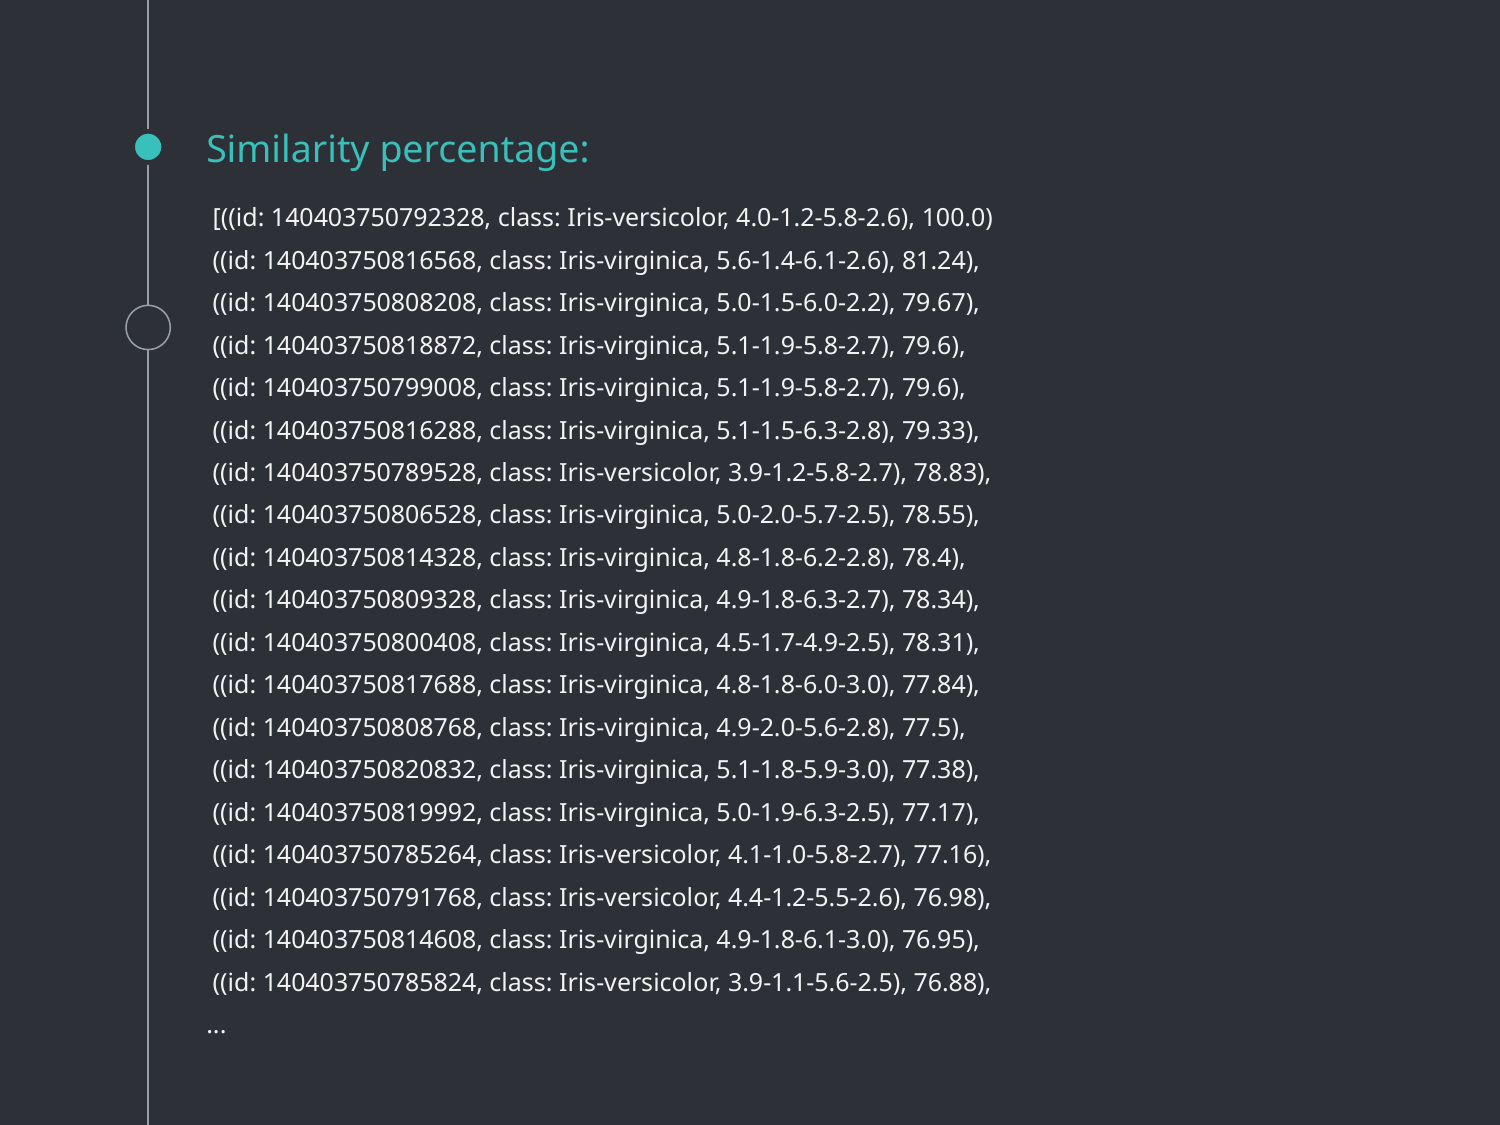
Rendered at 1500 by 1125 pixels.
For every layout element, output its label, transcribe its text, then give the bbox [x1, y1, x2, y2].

title Similarity percentage: [191, 109, 1317, 185]
list [((id: 140403750792328, class: Iris-versicolor, 4.0-1.2-5.8-2.6), 100.0) ((id: 140403750816568, class: Iris-virginica, 5.6-1.4-6.1-2.6), 81.24), ((id: 140403750808208, class: Iris-virginica, 5.0-1.5-6.0-2.2), 79.67), ((id: 140403750818872, class: Iris-virginica, 5.1-1.9-5.8-2.7), 79.6), ((id: 140403750799008, class: Iris-virginica, 5.1-1.9-5.8-2.7), 79.6), ((id: 140403750816288, class: Iris-virginica, 5.1-1.5-6.3-2.8), 79.33), ((id: 140403750789528, class: Iris-versicolor, 3.9-1.2-5.8-2.7), 78.83), ((id: 140403750806528, class: Iris-virginica, 5.0-2.0-5.7-2.5), 78.55), ((id: 140403750814328, class: Iris-virginica, 4.8-1.8-6.2-2.8), 78.4), ((id: 140403750809328, class: Iris-virginica, 4.9-1.8-6.3-2.7), 78.34), ((id: 140403750800408, class: Iris-virginica, 4.5-1.7-4.9-2.5), 78.31), ((id: 140403750817688, class: Iris-virginica, 4.8-1.8-6.0-3.0), 77.84), ((id: 140403750808768, class: Iris-virginica, 4.9-2.0-5.6-2.8), 77.5), ((id: 140403750820832, class: Iris-virginica, 5.1-1.8-5.9-3.0), 77.38), ((id: 140403750819992, class: Iris-virginica, 5.0-1.9-6.3-2.5), 77.17), ((id: 140403750785264, class: Iris-versicolor, 4.1-1.0-5.8-2.7), 77.16), ((id: 140403750791768, class: Iris-versicolor, 4.4-1.2-5.5-2.6), 76.98), ((id: 140403750814608, class: Iris-virginica, 4.9-1.8-6.1-3.0), 76.95), ((id: 140403750785824, class: Iris-versicolor, 3.9-1.1-5.6-2.5), 76.88), ... [191, 195, 1500, 1045]
